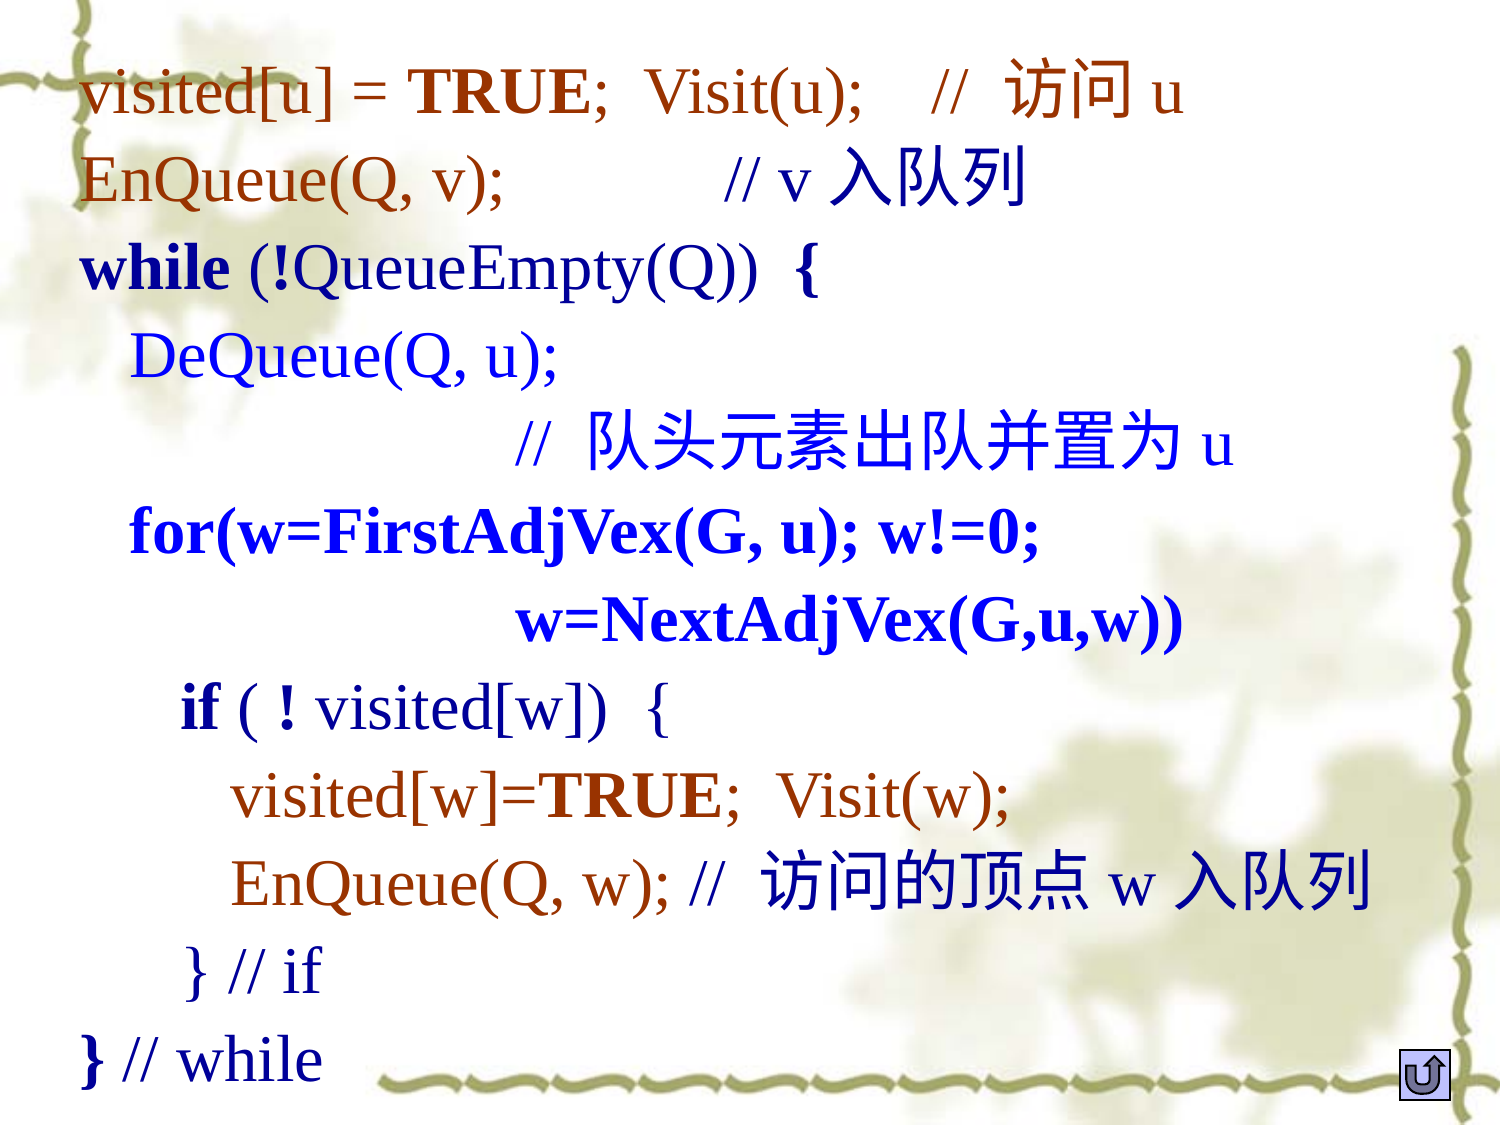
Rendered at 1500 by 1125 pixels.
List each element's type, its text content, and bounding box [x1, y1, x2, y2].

text_box visited[u] = TRUE; Visit(u); // 访问u EnQueue(Q, v); // v入队列 while (!QueueEmpty(Q)) { DeQueue(Q, u); // 队头元素出队并置为u for(w=FirstAdjVex(G, u); w!=0; w=NextAdjVex(G,u,w)) if ( ! visited[w]) { visited[w]=TRUE; Visit(w); EnQueue(Q, w); // 访问的顶点w入队列 } // if } // while [64, 31, 1425, 1102]
text_box [1400, 1050, 1451, 1101]
picture [0, 0, 1500, 1125]
